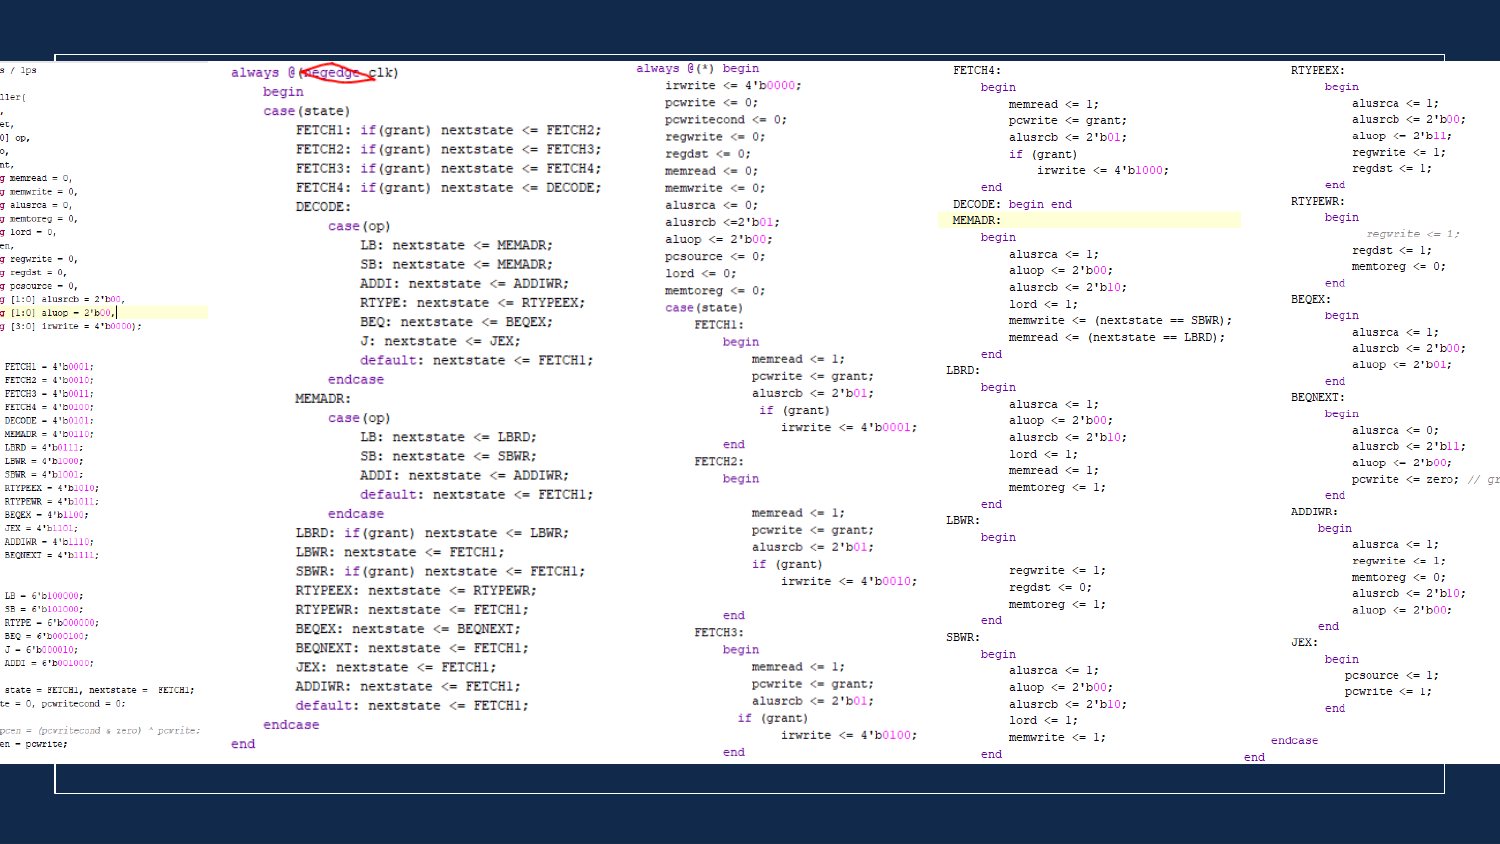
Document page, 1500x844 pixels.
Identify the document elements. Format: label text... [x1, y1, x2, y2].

picture [0, 60, 1500, 765]
text_box BEQEX - does subtraction between rs and rt New State: BEQNEXT - takes branch if previous result was zero A few signals held high between states to ensure correct sampling. Non buffered ALU output meant memory accessing states (LBRD, SBWR) needed to have the same inputs to the ALU to correctly capture the correct Some signals needed to be set high before the state that they were actually used in [211, 773, 1191, 837]
